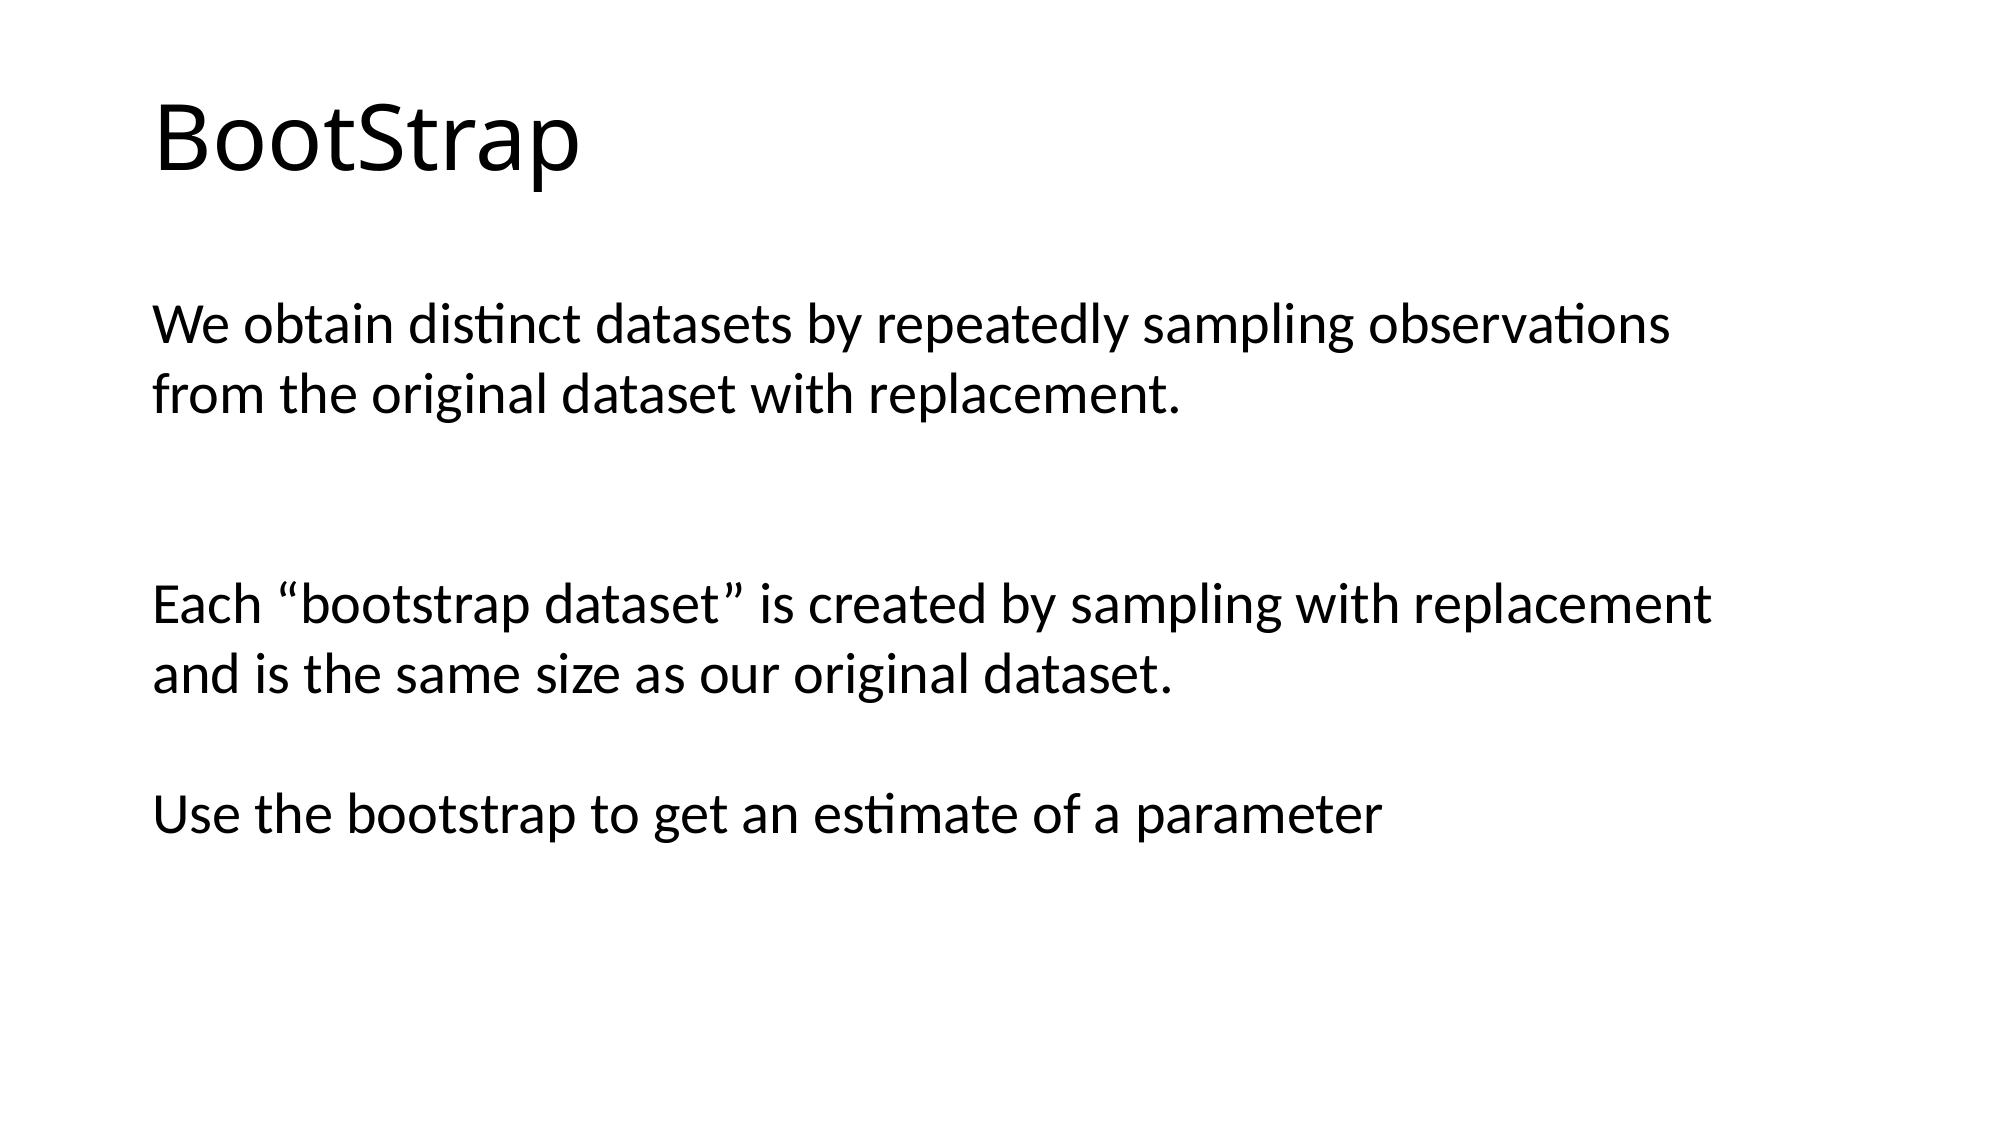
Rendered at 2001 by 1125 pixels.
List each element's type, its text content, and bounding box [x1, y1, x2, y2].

text_box We obtain distinct datasets by repeatedly sampling observations from the original dataset with replacement. Each “bootstrap dataset” is created by sampling with replacement and is the same size as our original dataset. Use the bootstrap to get an estimate of a parameter [137, 278, 1790, 923]
title BootStrap [137, 59, 1863, 221]
